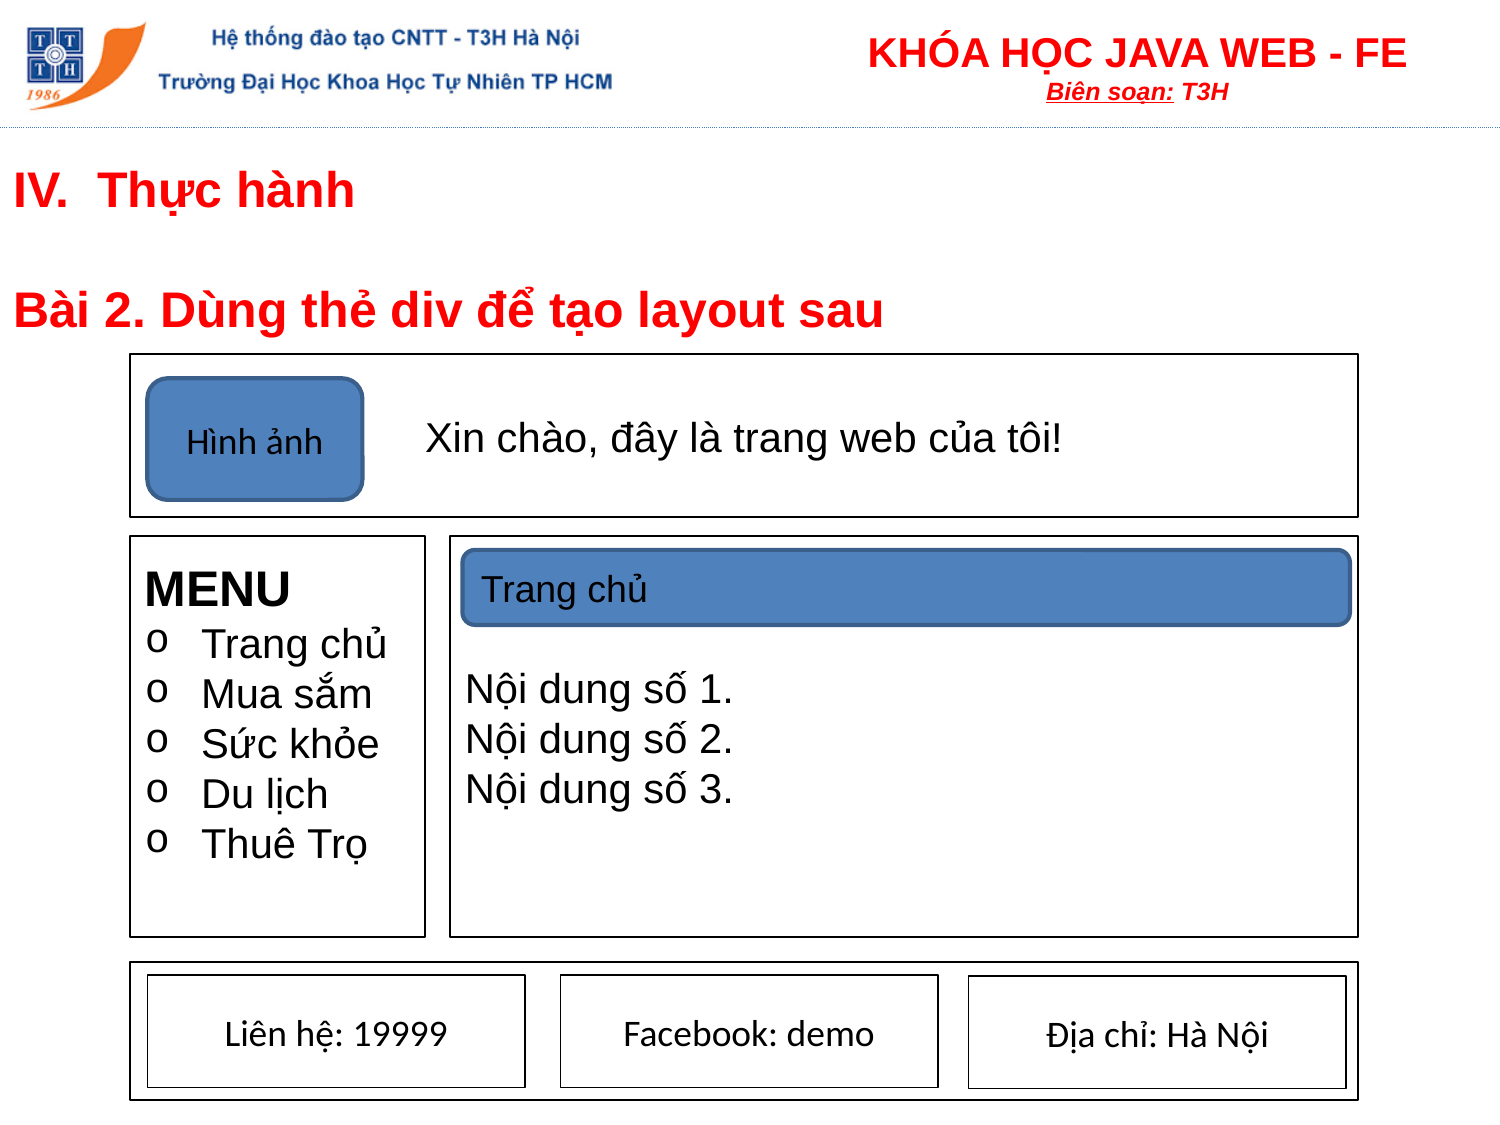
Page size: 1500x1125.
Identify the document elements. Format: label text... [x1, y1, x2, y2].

text_box Trang chủ [460, 547, 1353, 628]
text_box Nội dung số 1. Nội dung số 2. Nội dung số 3. [448, 534, 1360, 940]
picture [3, 1, 642, 127]
text_box MENU Trang chủ Mua sắm Sức khỏe Du lịch Thuê Trọ [128, 534, 427, 940]
text_box Thực hành Bài 2. Dùng thẻ div để tạo layout sau [0, 149, 1500, 345]
text_box Địa chỉ: Hà Nội [966, 974, 1348, 1090]
text_box KHÓA HỌC JAVA WEB - FE Biên soạn: T3H [787, 2, 1488, 127]
text_box [128, 960, 1360, 1102]
text_box Liên hệ: 19999 [145, 973, 527, 1090]
text_box Xin chào, đây là trang web của tôi! [128, 352, 1360, 519]
text_box Facebook: demo [558, 973, 940, 1090]
text_box Hình ảnh [145, 376, 365, 502]
